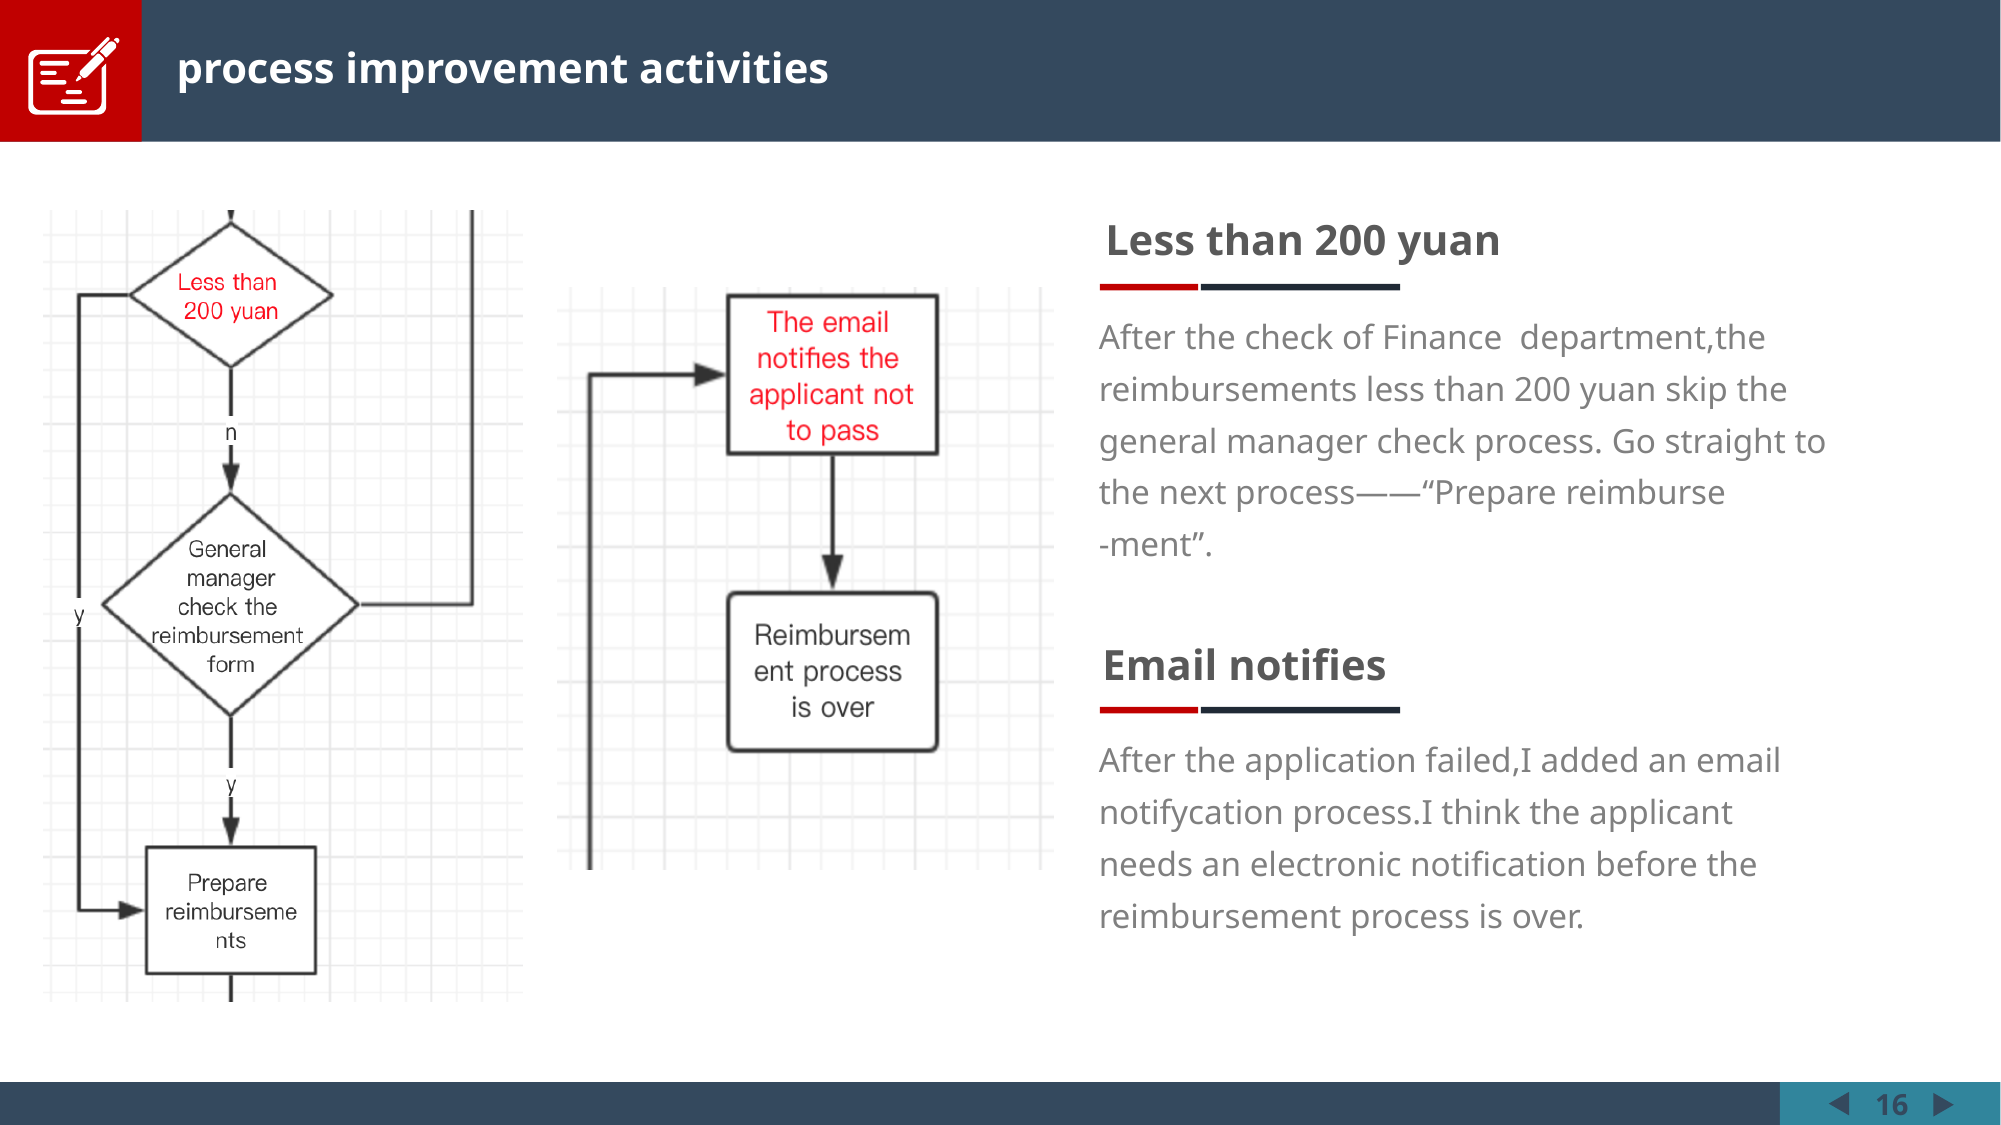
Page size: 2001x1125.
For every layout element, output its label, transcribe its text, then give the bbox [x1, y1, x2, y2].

text_box 16 [1779, 1078, 2001, 1125]
picture [43, 210, 523, 1003]
text_box [28, 49, 107, 115]
text_box Email notifies [1090, 633, 1399, 695]
text_box [1098, 705, 1199, 716]
text_box Less than 200 yuan [1094, 208, 1514, 270]
text_box [144, 0, 2001, 144]
text_box [1199, 282, 1402, 292]
text_box After the check of Finance department,the reimbursements less than 200 yuan skip the general manager check process. Go straight to the next process——“Prepare reimburse -ment”. [1087, 298, 1851, 569]
text_box After the application failed,I added an email notifycation process.I think the applicant needs an electronic notification before the reimbursement process is over. [1087, 721, 1816, 941]
text_box [1199, 705, 1402, 716]
text_box process improvement activities [161, 78, 859, 156]
picture [557, 286, 1054, 870]
text_box [0, 1080, 1778, 1125]
text_box [0, 0, 144, 144]
text_box [75, 37, 120, 82]
text_box [1098, 282, 1199, 292]
